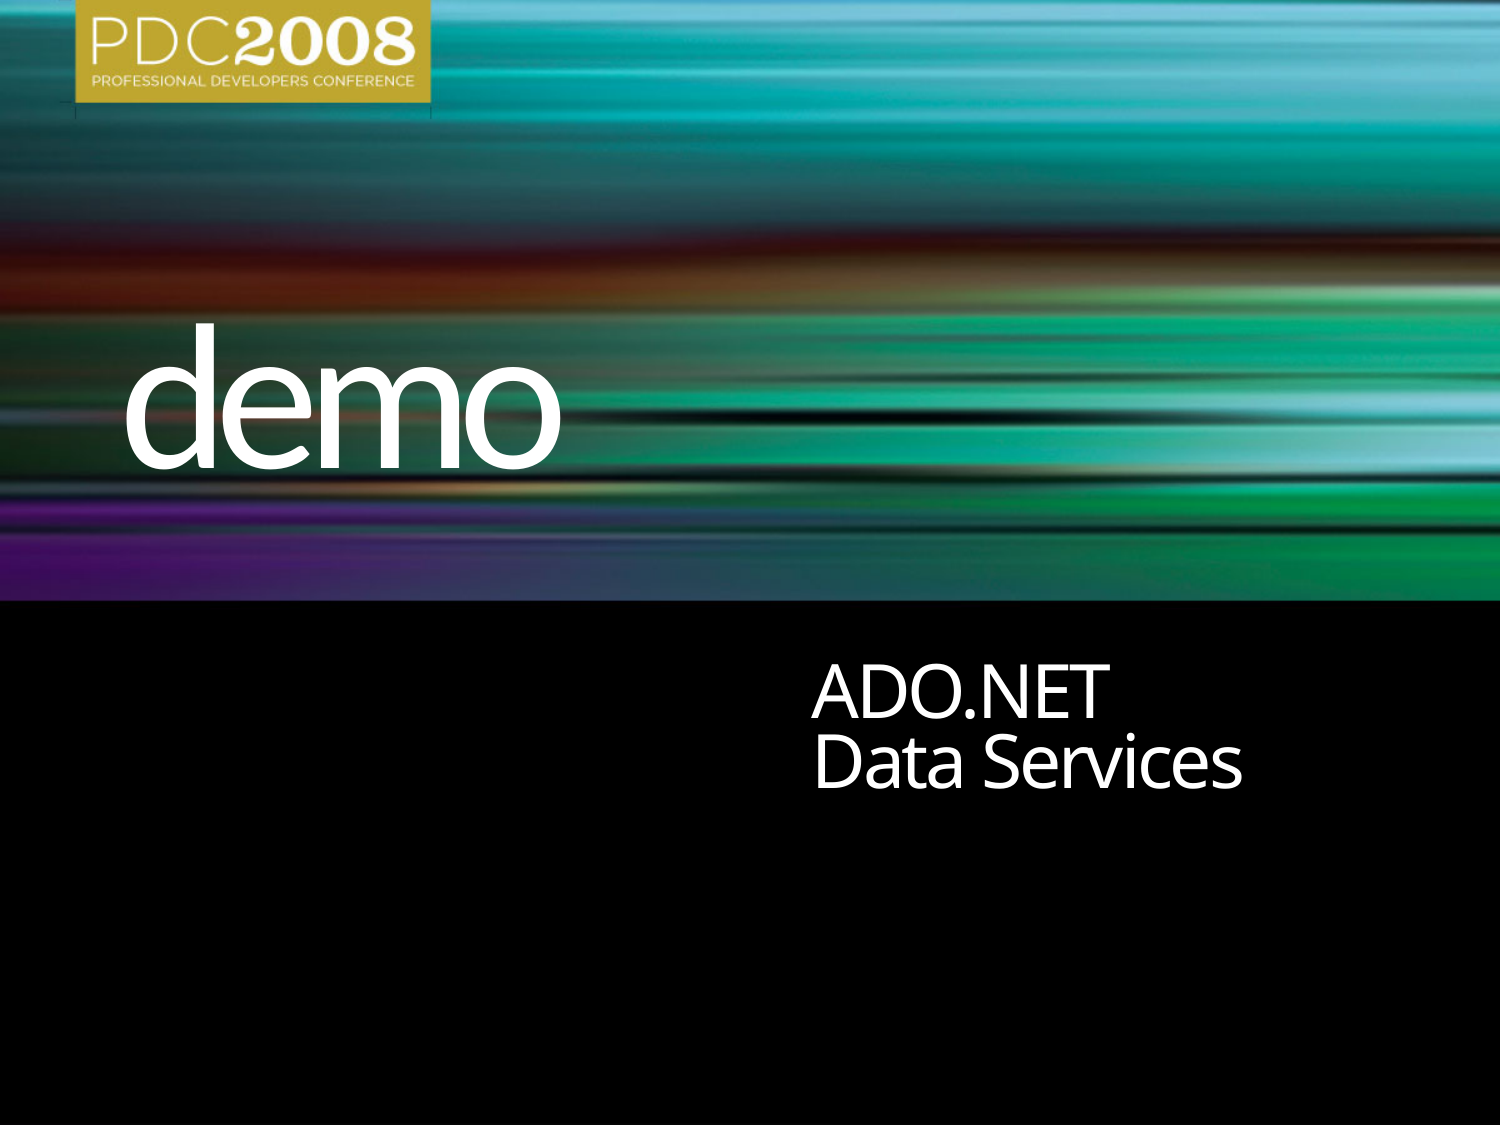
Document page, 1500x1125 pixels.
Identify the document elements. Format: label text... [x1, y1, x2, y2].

title ADO.NET Data Services [811, 662, 1379, 813]
list demo [119, 312, 1380, 540]
picture [0, 0, 1500, 1125]
